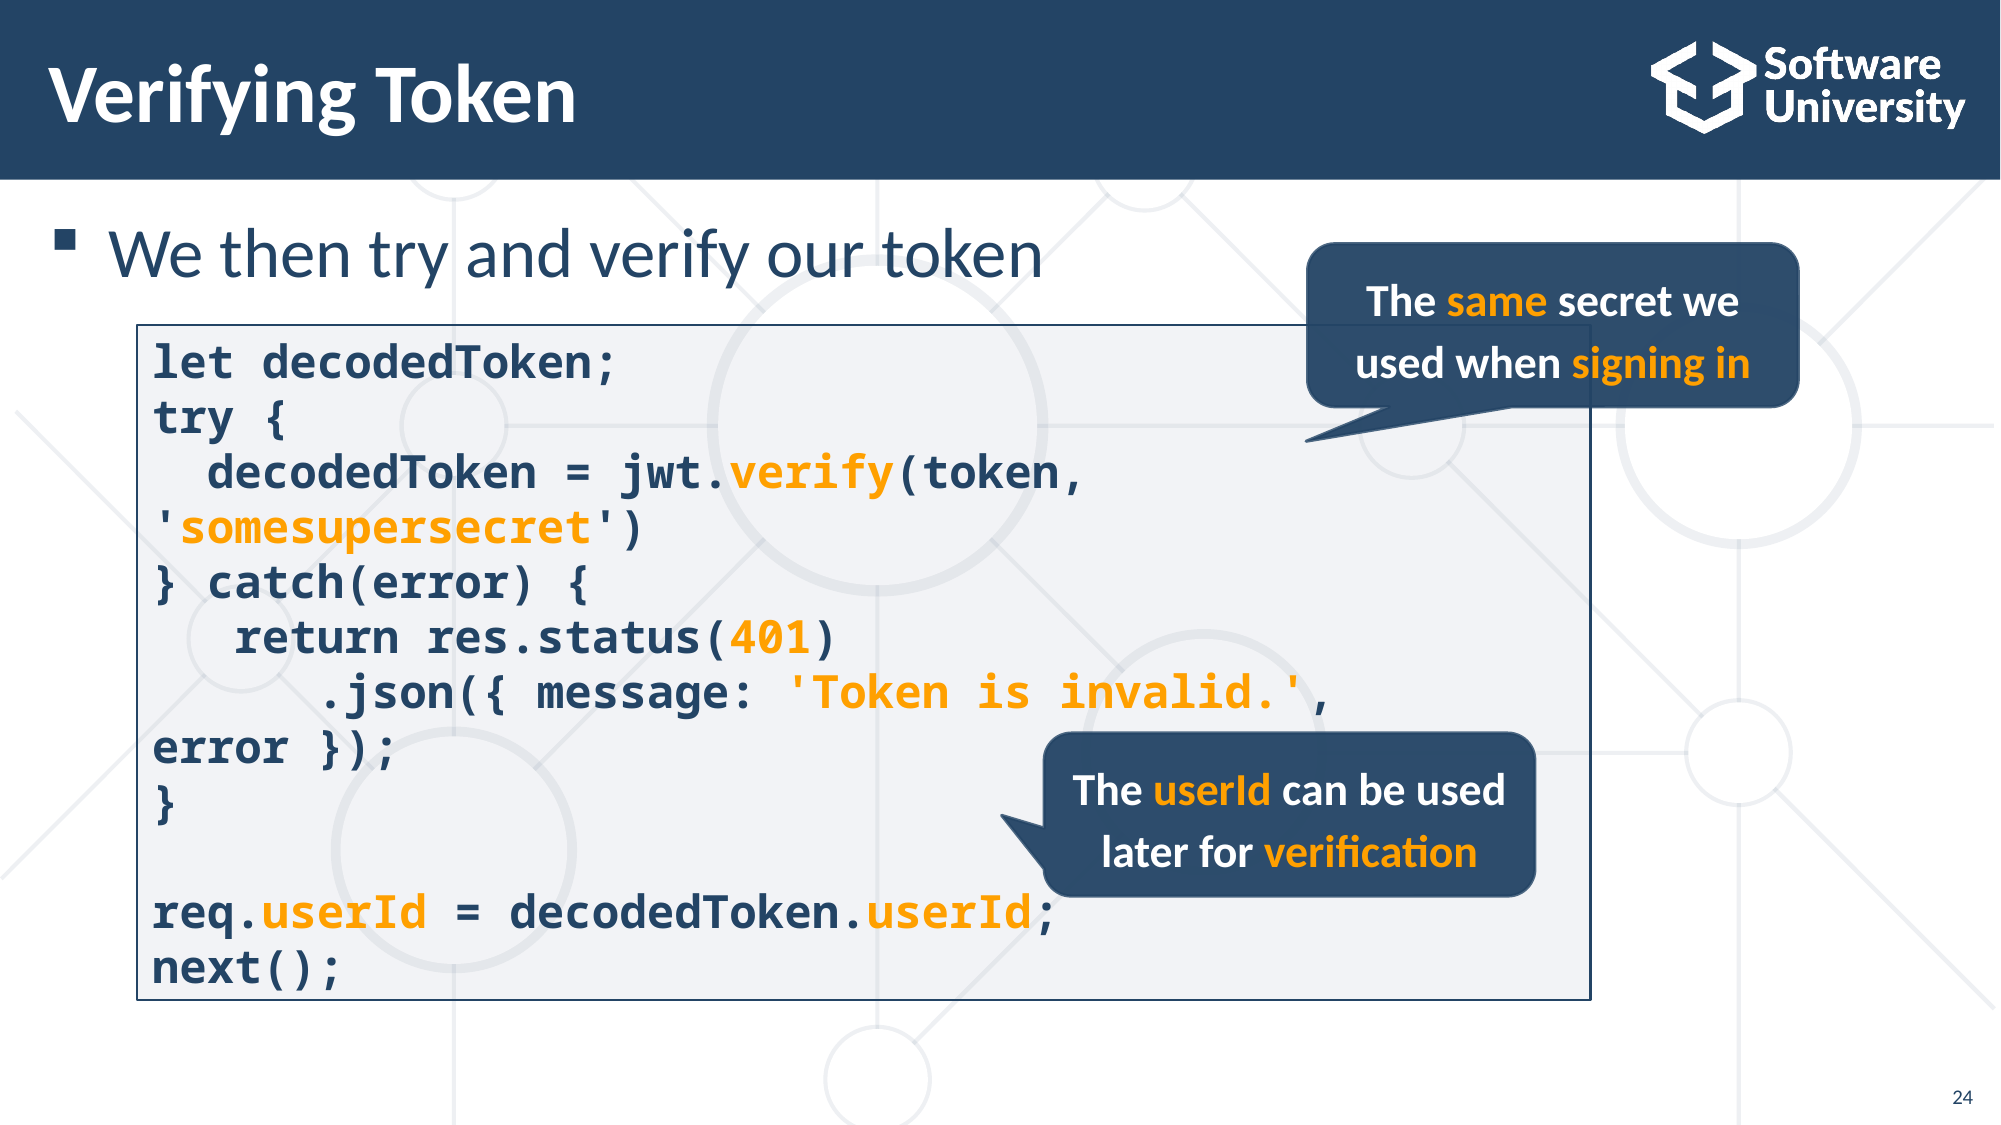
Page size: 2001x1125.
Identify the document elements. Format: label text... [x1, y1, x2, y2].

title Verifying Token [31, 16, 1625, 162]
list We then try and verify our token [31, 196, 1970, 1104]
picture [1651, 41, 1966, 134]
text_box let decodedToken; try { decodedToken = jwt.verify(token, 'somesupersecret') } catch(error) { return res.status(401) .json({ message: 'Token is invalid.', error }); } req.userId = decodedToken.userId; next(); [137, 325, 1591, 1000]
slide_number 24 [1927, 1067, 1989, 1117]
text_box The same secret we used when signing in [1304, 241, 1801, 444]
text_box The userId can be used later for verification [999, 730, 1537, 899]
